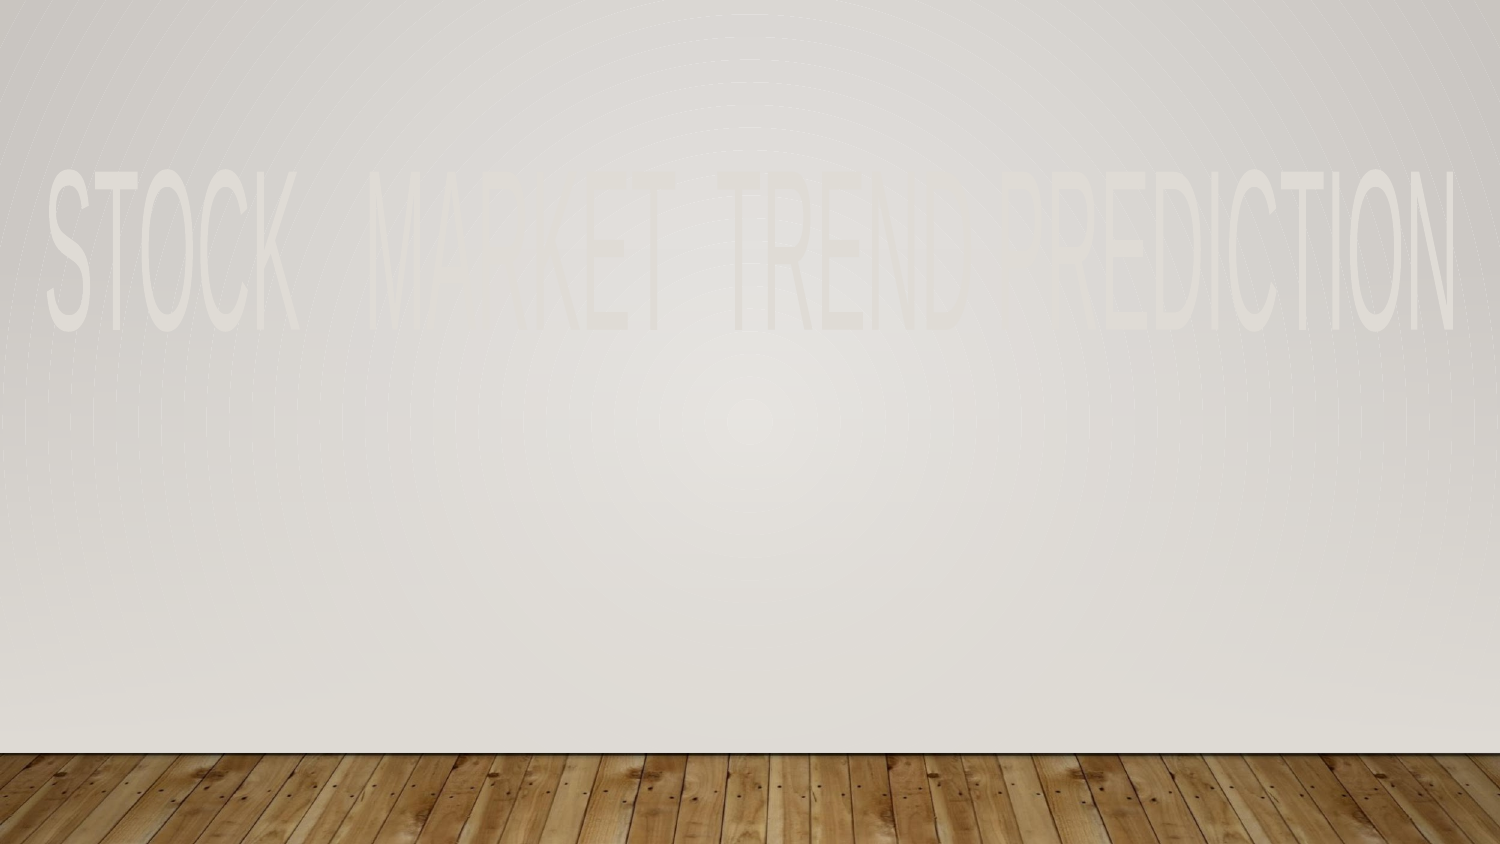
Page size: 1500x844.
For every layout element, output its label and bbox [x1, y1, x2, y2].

picture [0, 753, 1500, 844]
